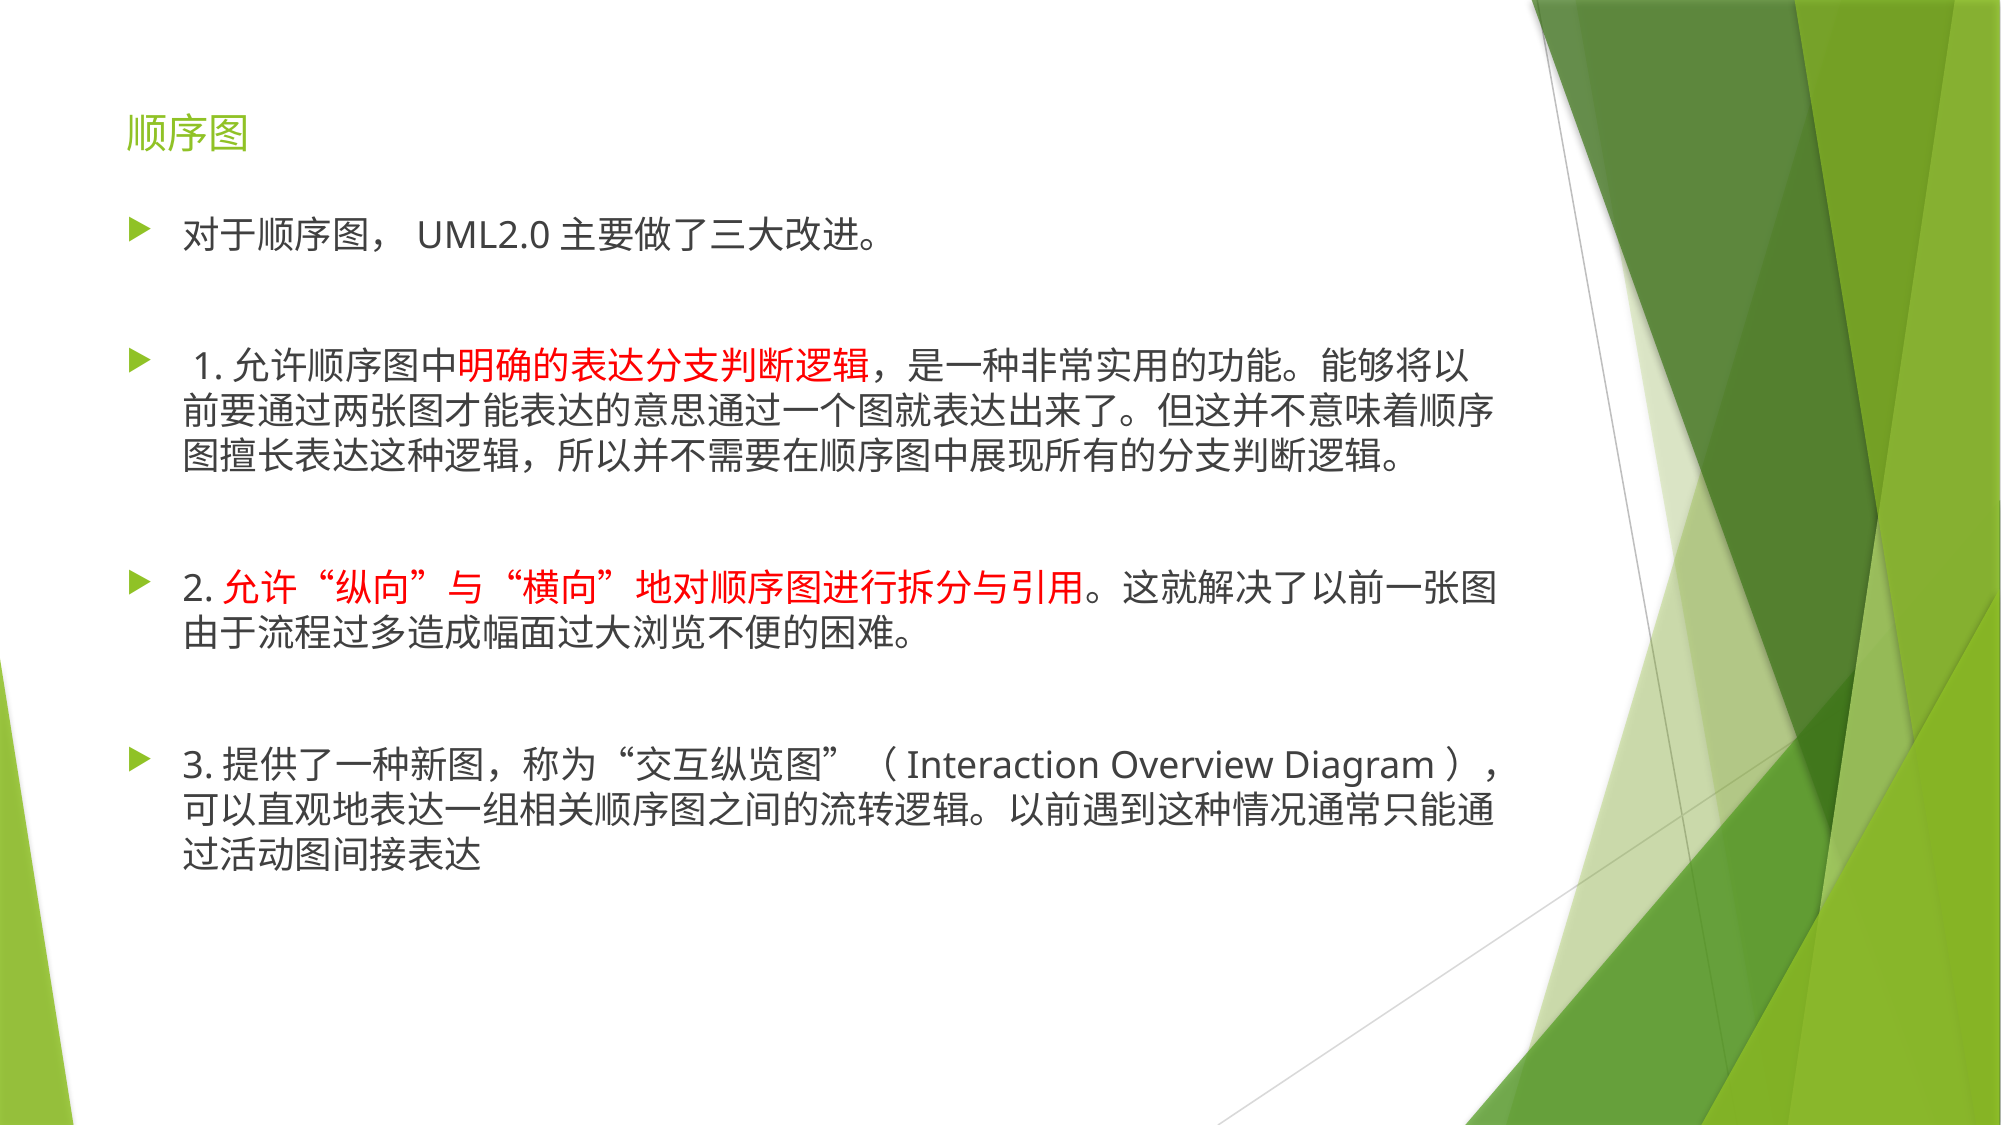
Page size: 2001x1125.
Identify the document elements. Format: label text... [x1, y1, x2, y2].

title 顺序图 [110, 99, 1522, 202]
list 对于顺序图，UML2.0主要做了三大改进。 1.允许顺序图中明确的表达分支判断逻辑，是一种非常实用的功能。能够将以前要通过两张图才能表达的意思通过一个图就表达出来了。但这并不意味着顺序图擅长表达这种逻辑，所以并不需要在顺序图中展现所有的分支判断逻辑。 2.允许“纵向”与“横向”地对顺序图进行拆分与引用。这就解决了以前一张图由于流程过多造成幅面过大浏览不便的困难。 3.提供了一种新图，称为“交互纵览图”（Interaction Overview Diagram），可以直观地表达一组相关顺序图之间的流转逻辑。以前遇到这种情况通常只能通过活动图间接表达 [110, 202, 1522, 992]
